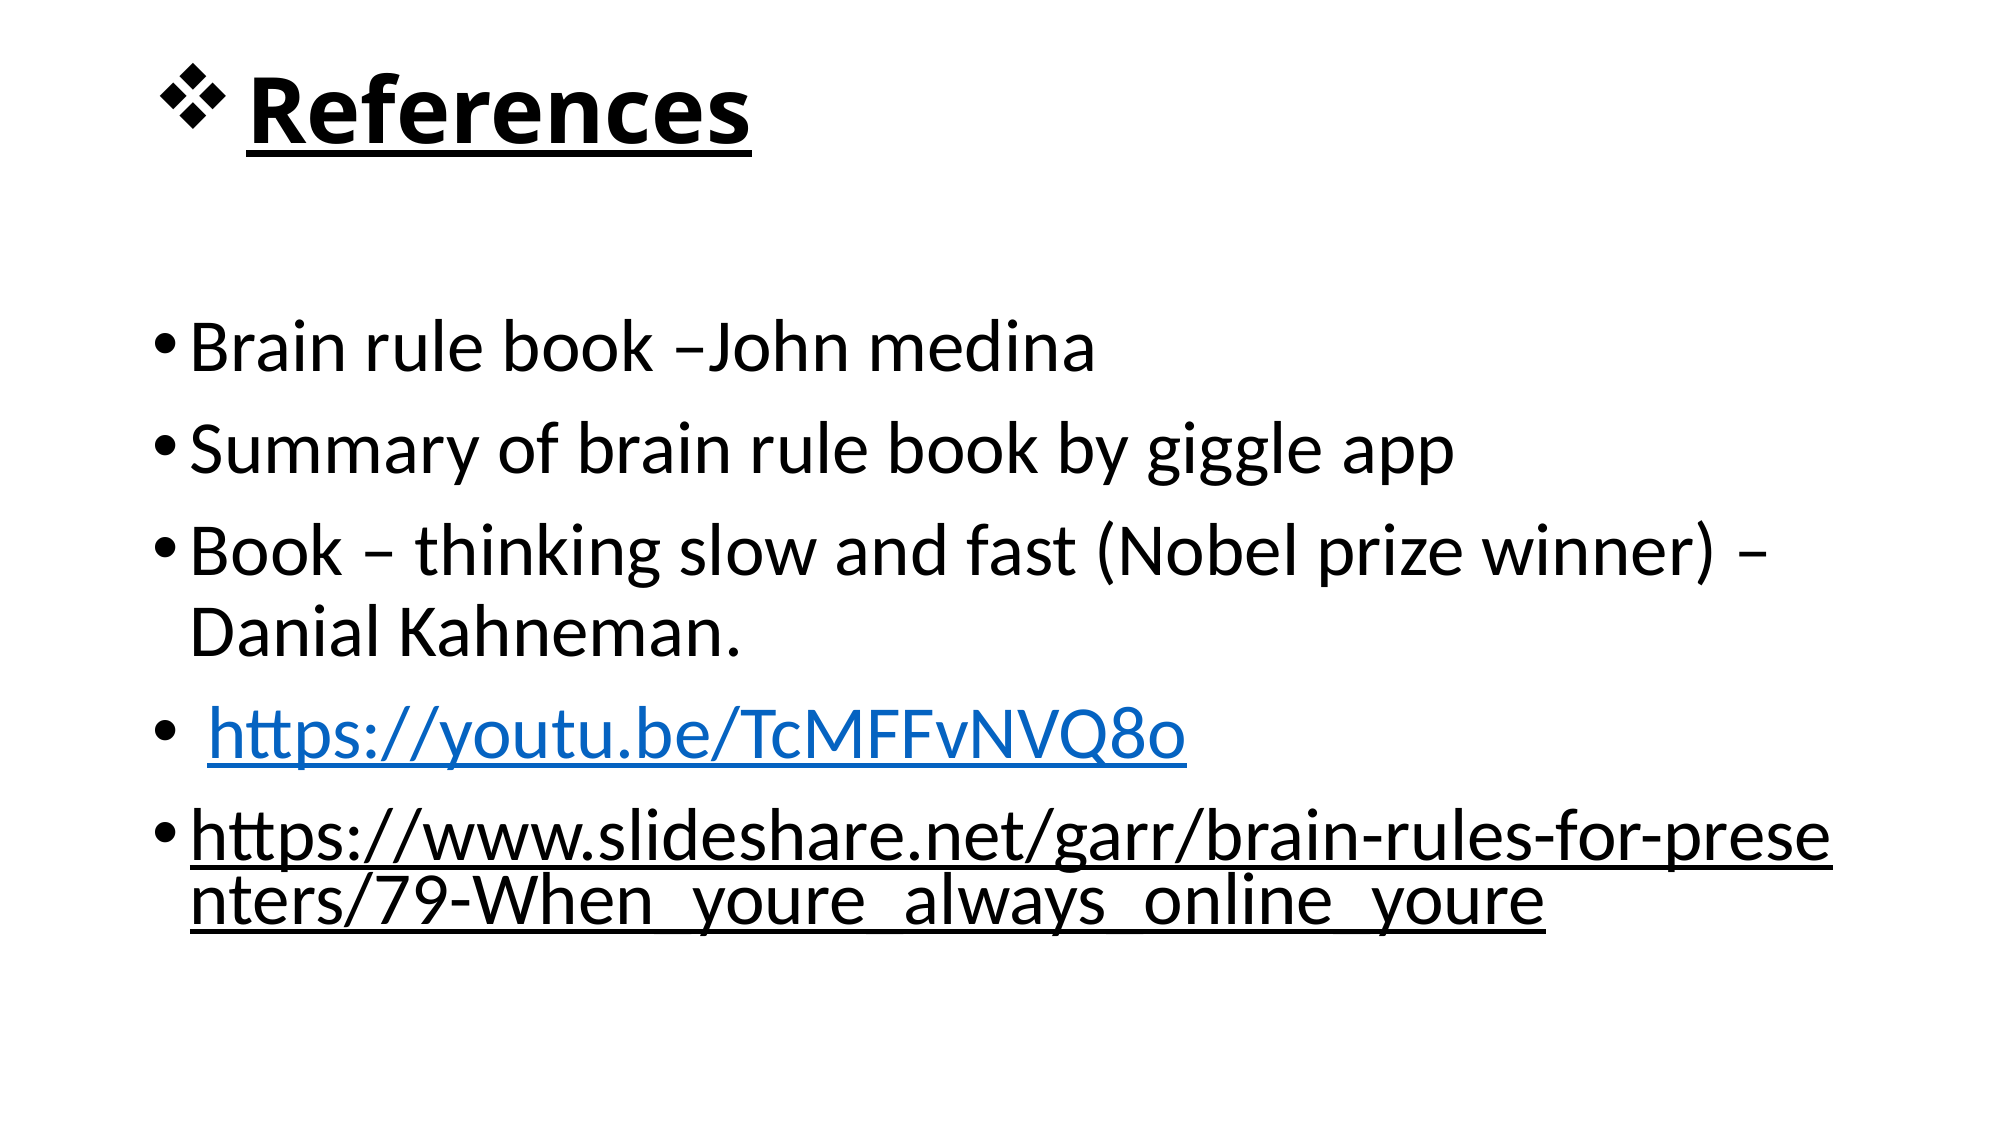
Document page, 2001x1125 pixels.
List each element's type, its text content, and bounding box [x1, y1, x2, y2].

list Brain rule book –John medina Summary of brain rule book by giggle app Book – thinking slow and fast (Nobel prize winner) –Danial Kahneman. https://youtu.be/TcMFFvNVQ8o https://www.slideshare.net/garr/brain-rules-for-presenters/79-When_youre_always_online_youre [137, 299, 1863, 1048]
title References [137, 59, 1863, 278]
